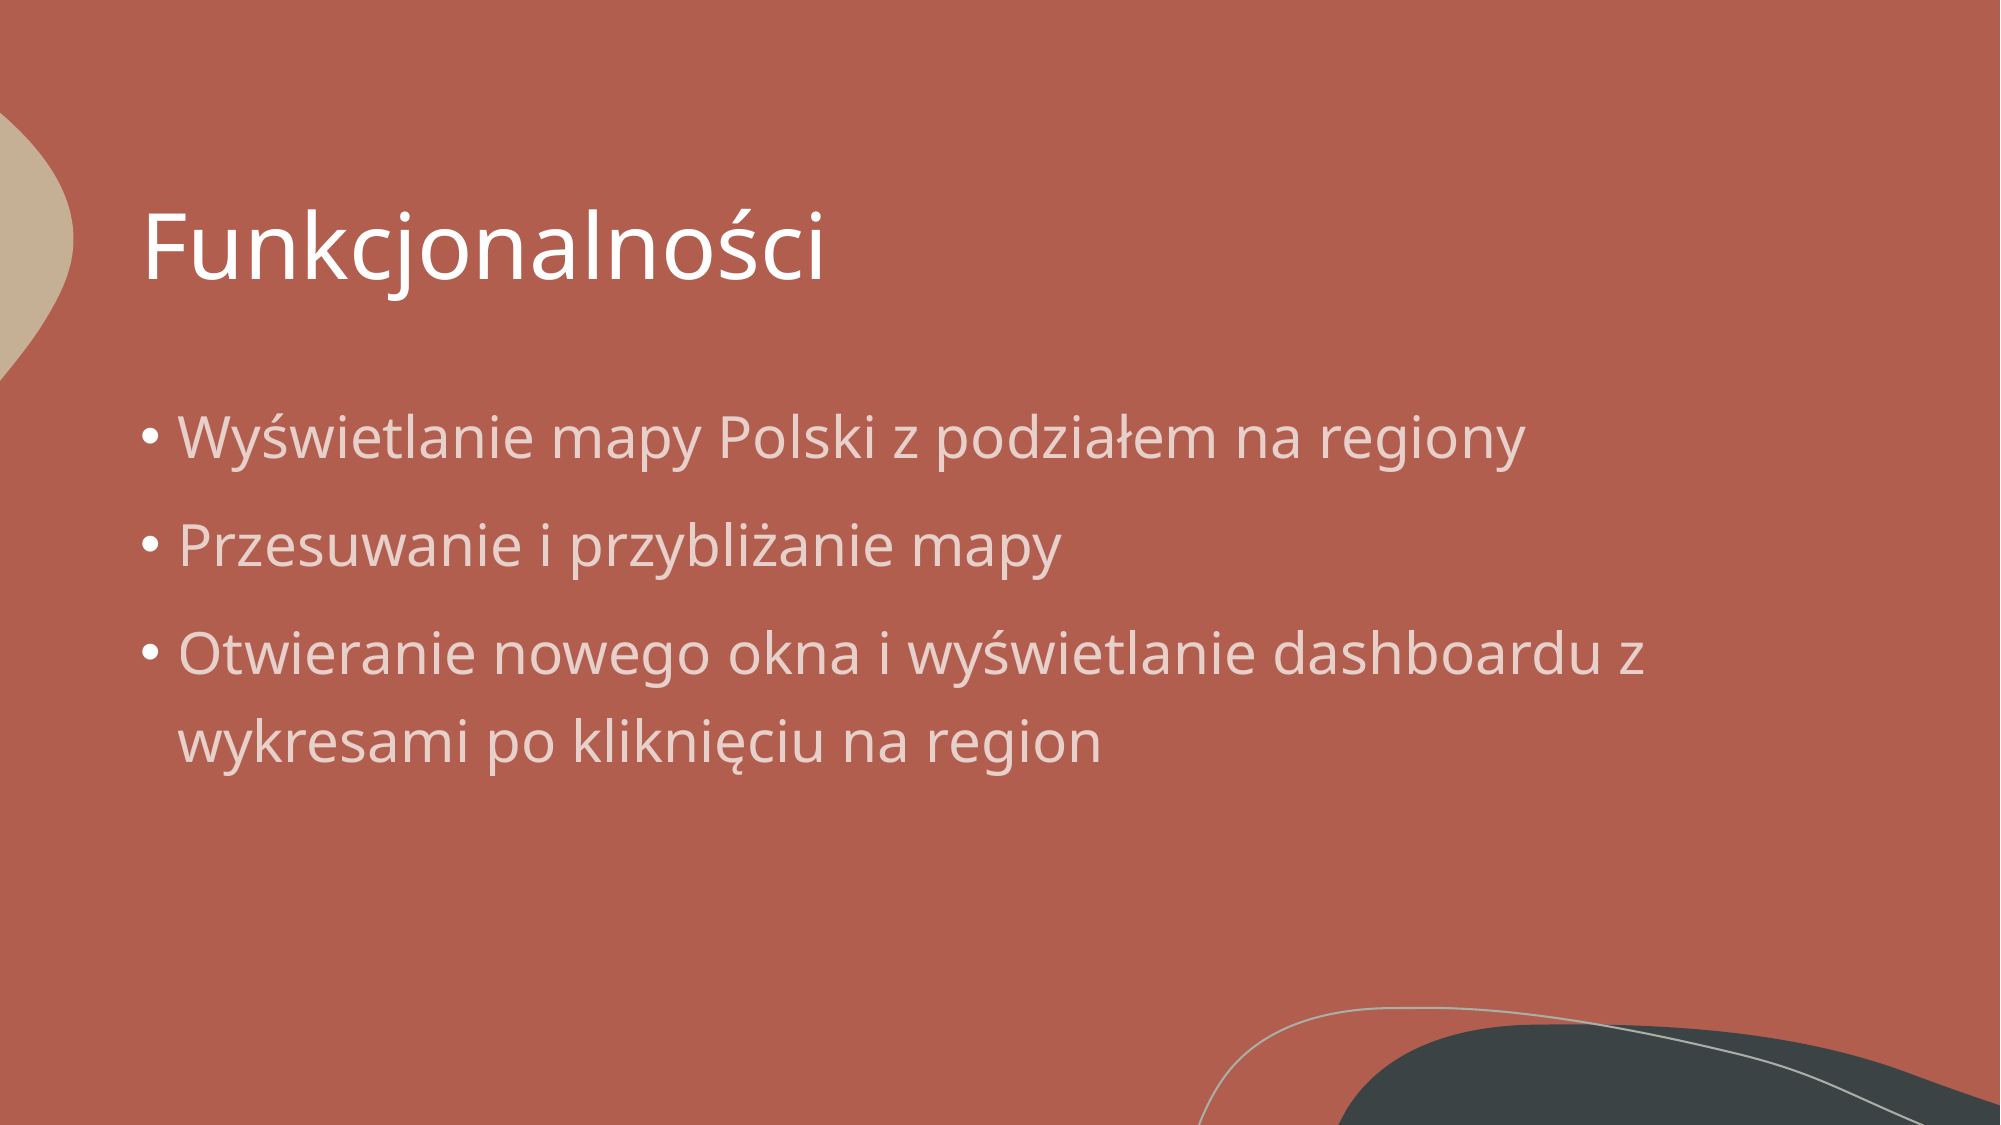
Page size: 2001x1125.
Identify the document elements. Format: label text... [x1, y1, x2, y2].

list Wyświetlanie mapy Polski z podziałem na regiony Przesuwanie i przybliżanie mapy Otwieranie nowego okna i wyświetlanie dashboardu z wykresami po kliknięciu na region [125, 375, 1875, 1002]
title Funkcjonalności [125, 125, 1875, 375]
